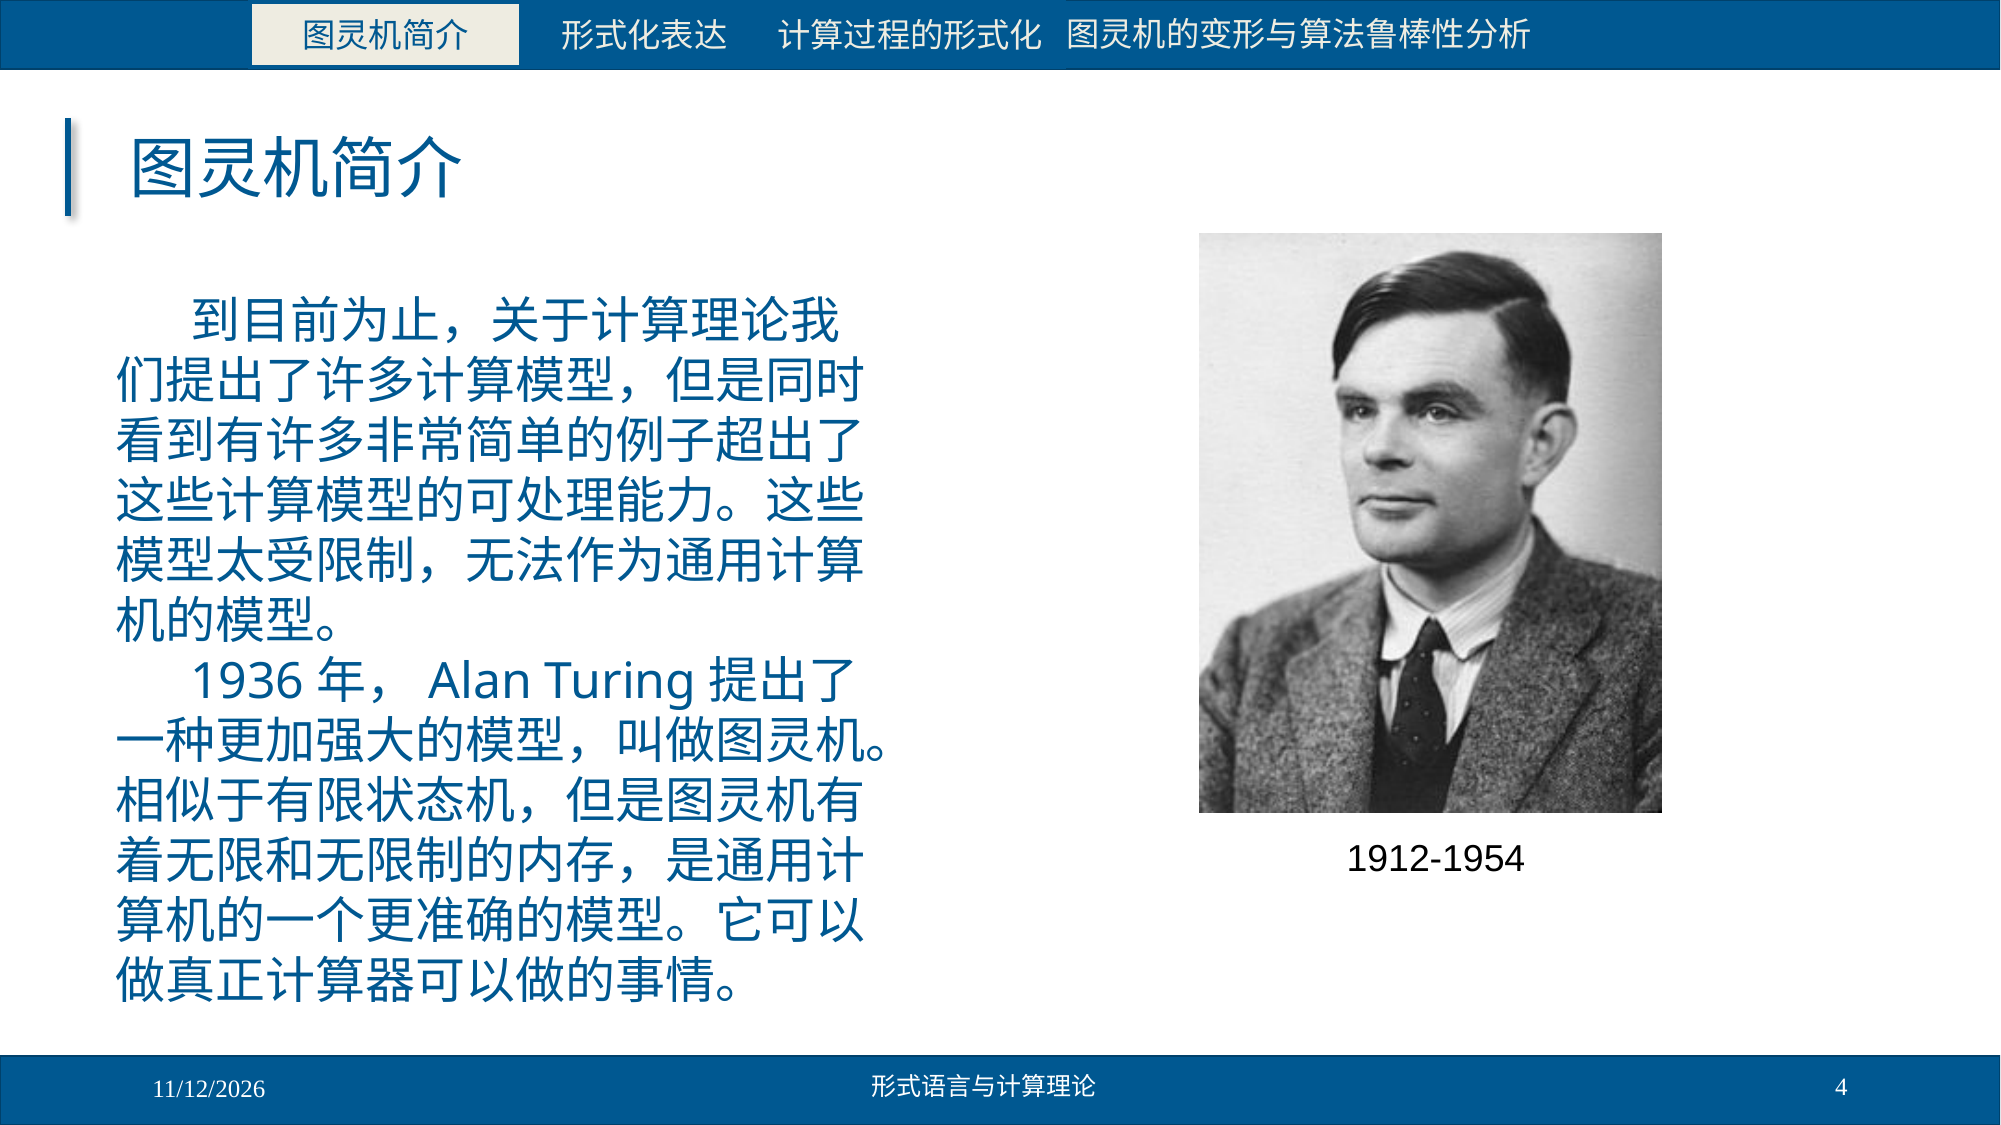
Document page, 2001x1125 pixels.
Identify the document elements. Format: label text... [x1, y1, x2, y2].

footer 形式语言与计算理论 [630, 1055, 1338, 1116]
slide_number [137, 1057, 588, 1117]
title 图灵机简介 [114, 98, 1840, 243]
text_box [249, 1, 1549, 68]
slide_number 4 [1412, 1055, 1863, 1116]
text_box 到目前为止，关于计算理论我们提出了许多计算模型，但是同时看到有许多非常简单的例子超出了这些计算模型的可处理能力。这些模型太受限制，无法作为通用计算机的模型。 1936年，Alan Turing提出了一种更加强大的模型，叫做图灵机。相似于有限状态机，但是图灵机有着无限和无限制的内存，是通用计算机的一个更准确的模型。它可以做真正计算器可以做的事情。 [100, 281, 893, 1016]
text_box 1912-1954 [1199, 826, 1673, 886]
picture [1199, 233, 1662, 813]
